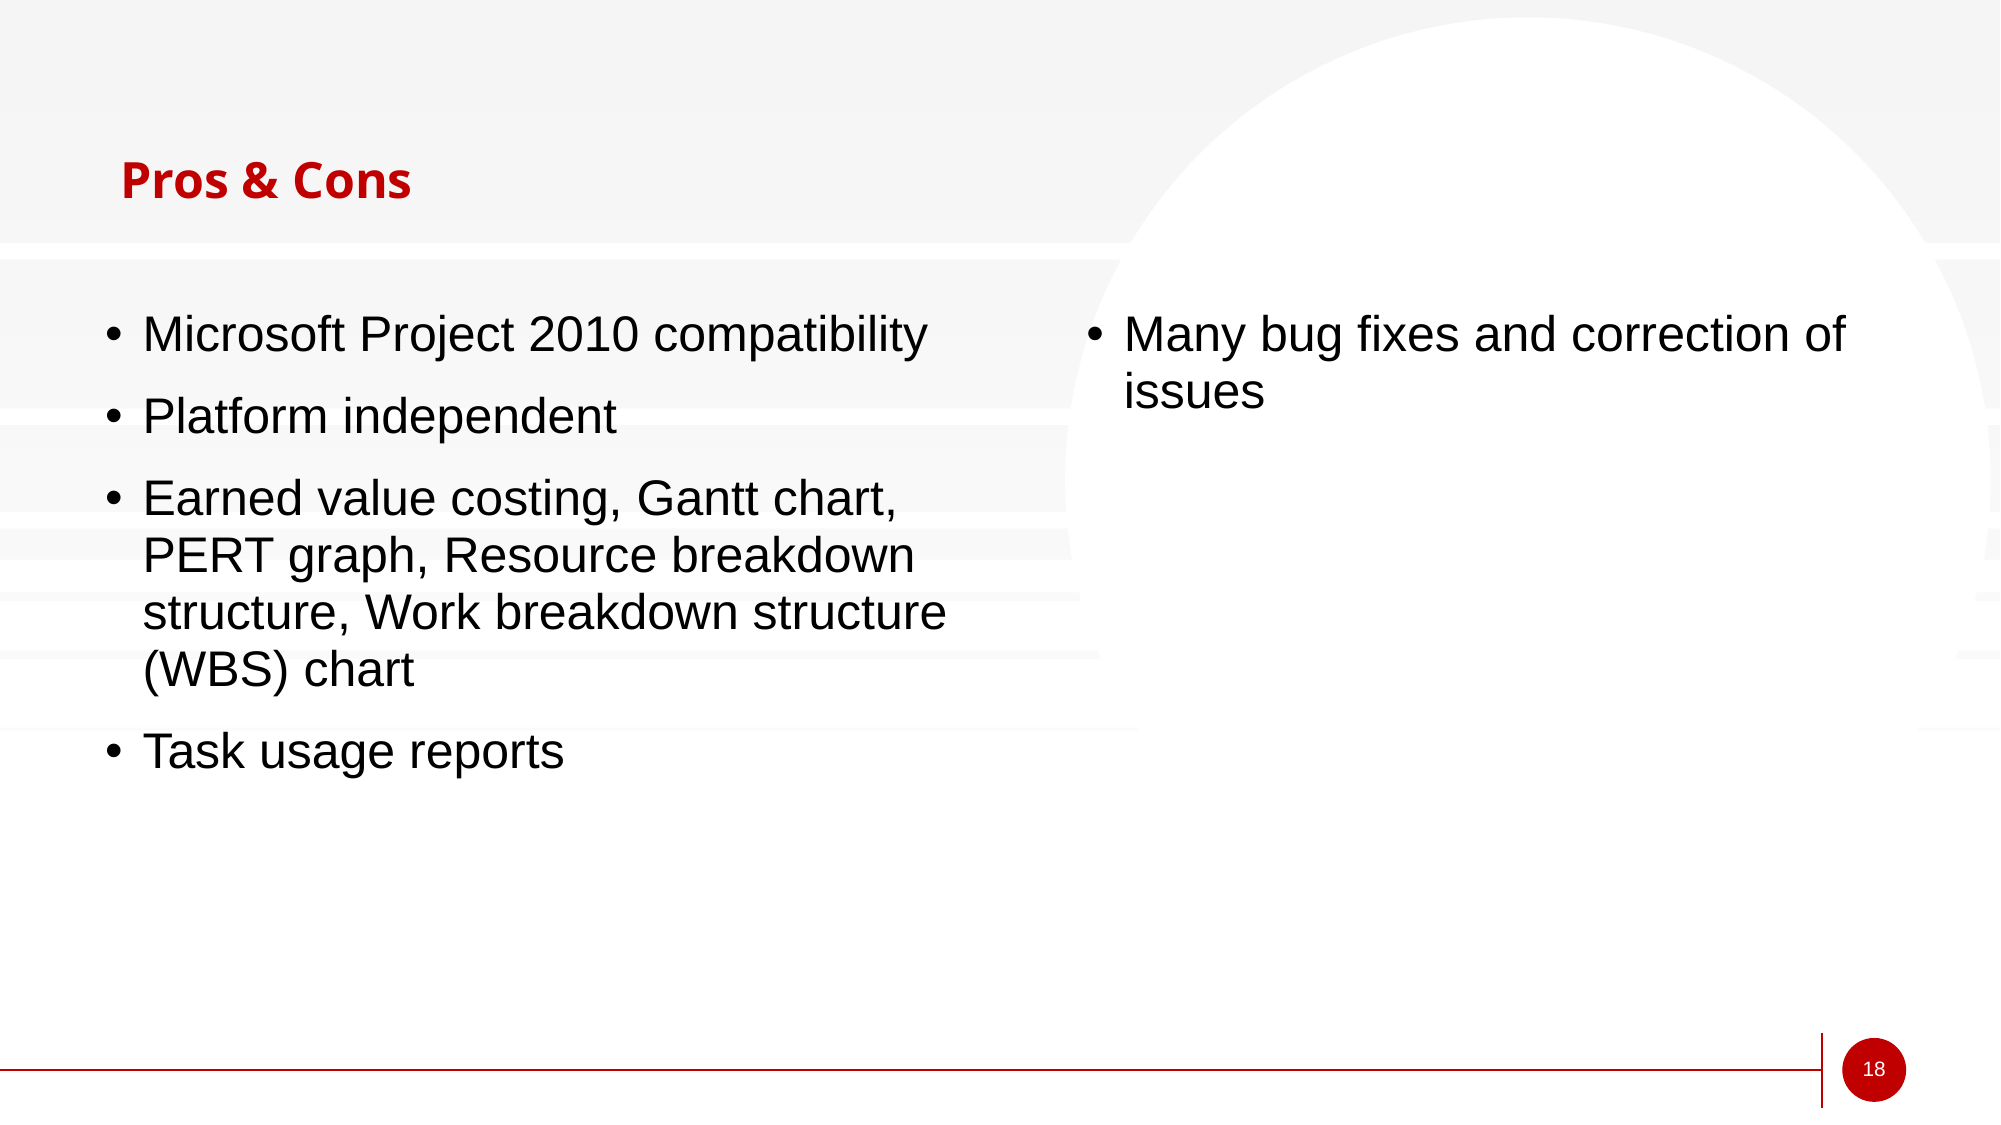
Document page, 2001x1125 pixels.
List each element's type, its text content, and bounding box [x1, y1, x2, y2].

list Many bug fixes and correction of issues [1086, 306, 1907, 906]
list Microsoft Project 2010 compatibility Platform independent Earned value costing, Gantt chart, PERT graph, Resource breakdown structure, Work breakdown structure (WBS) chart Task usage reports [105, 306, 1025, 906]
slide_number 18 [1842, 1035, 1907, 1101]
title Pros & Cons [105, 0, 1075, 218]
